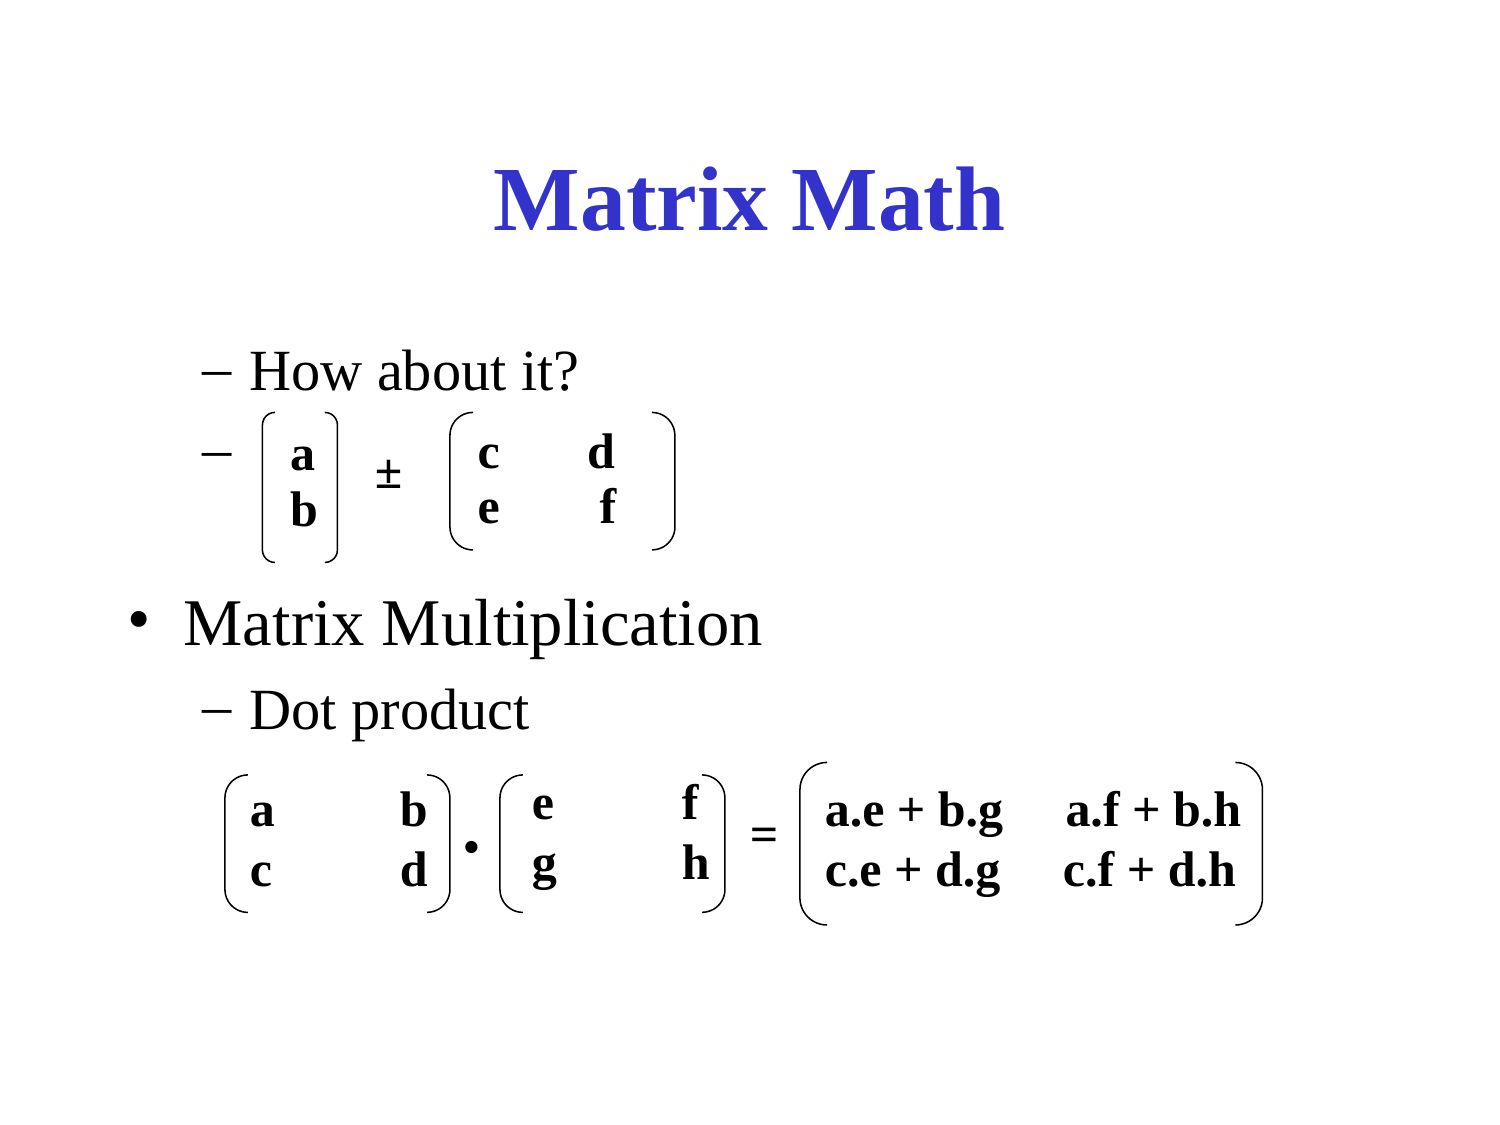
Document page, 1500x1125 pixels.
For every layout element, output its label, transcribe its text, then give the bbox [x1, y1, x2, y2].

text_box [224, 779, 450, 913]
text_box a b c d [234, 769, 443, 905]
text_box [799, 762, 1263, 925]
text_box [499, 776, 724, 913]
title Matrix Math [112, 99, 1388, 288]
text_box [449, 412, 675, 550]
text_box c d e f [462, 437, 675, 543]
text_box b [275, 469, 334, 545]
text_box a.e + b.g a.f + b.h c.e + d.g c.f + d.h [809, 769, 1257, 905]
text_box ± [359, 430, 418, 506]
text_box [262, 412, 338, 563]
text_box a [275, 412, 313, 469]
text_box e f g h [516, 762, 725, 898]
text_box . [447, 769, 497, 875]
list How about it? Matrix Multiplication Dot product [112, 324, 1388, 1000]
text_box = [734, 794, 794, 870]
